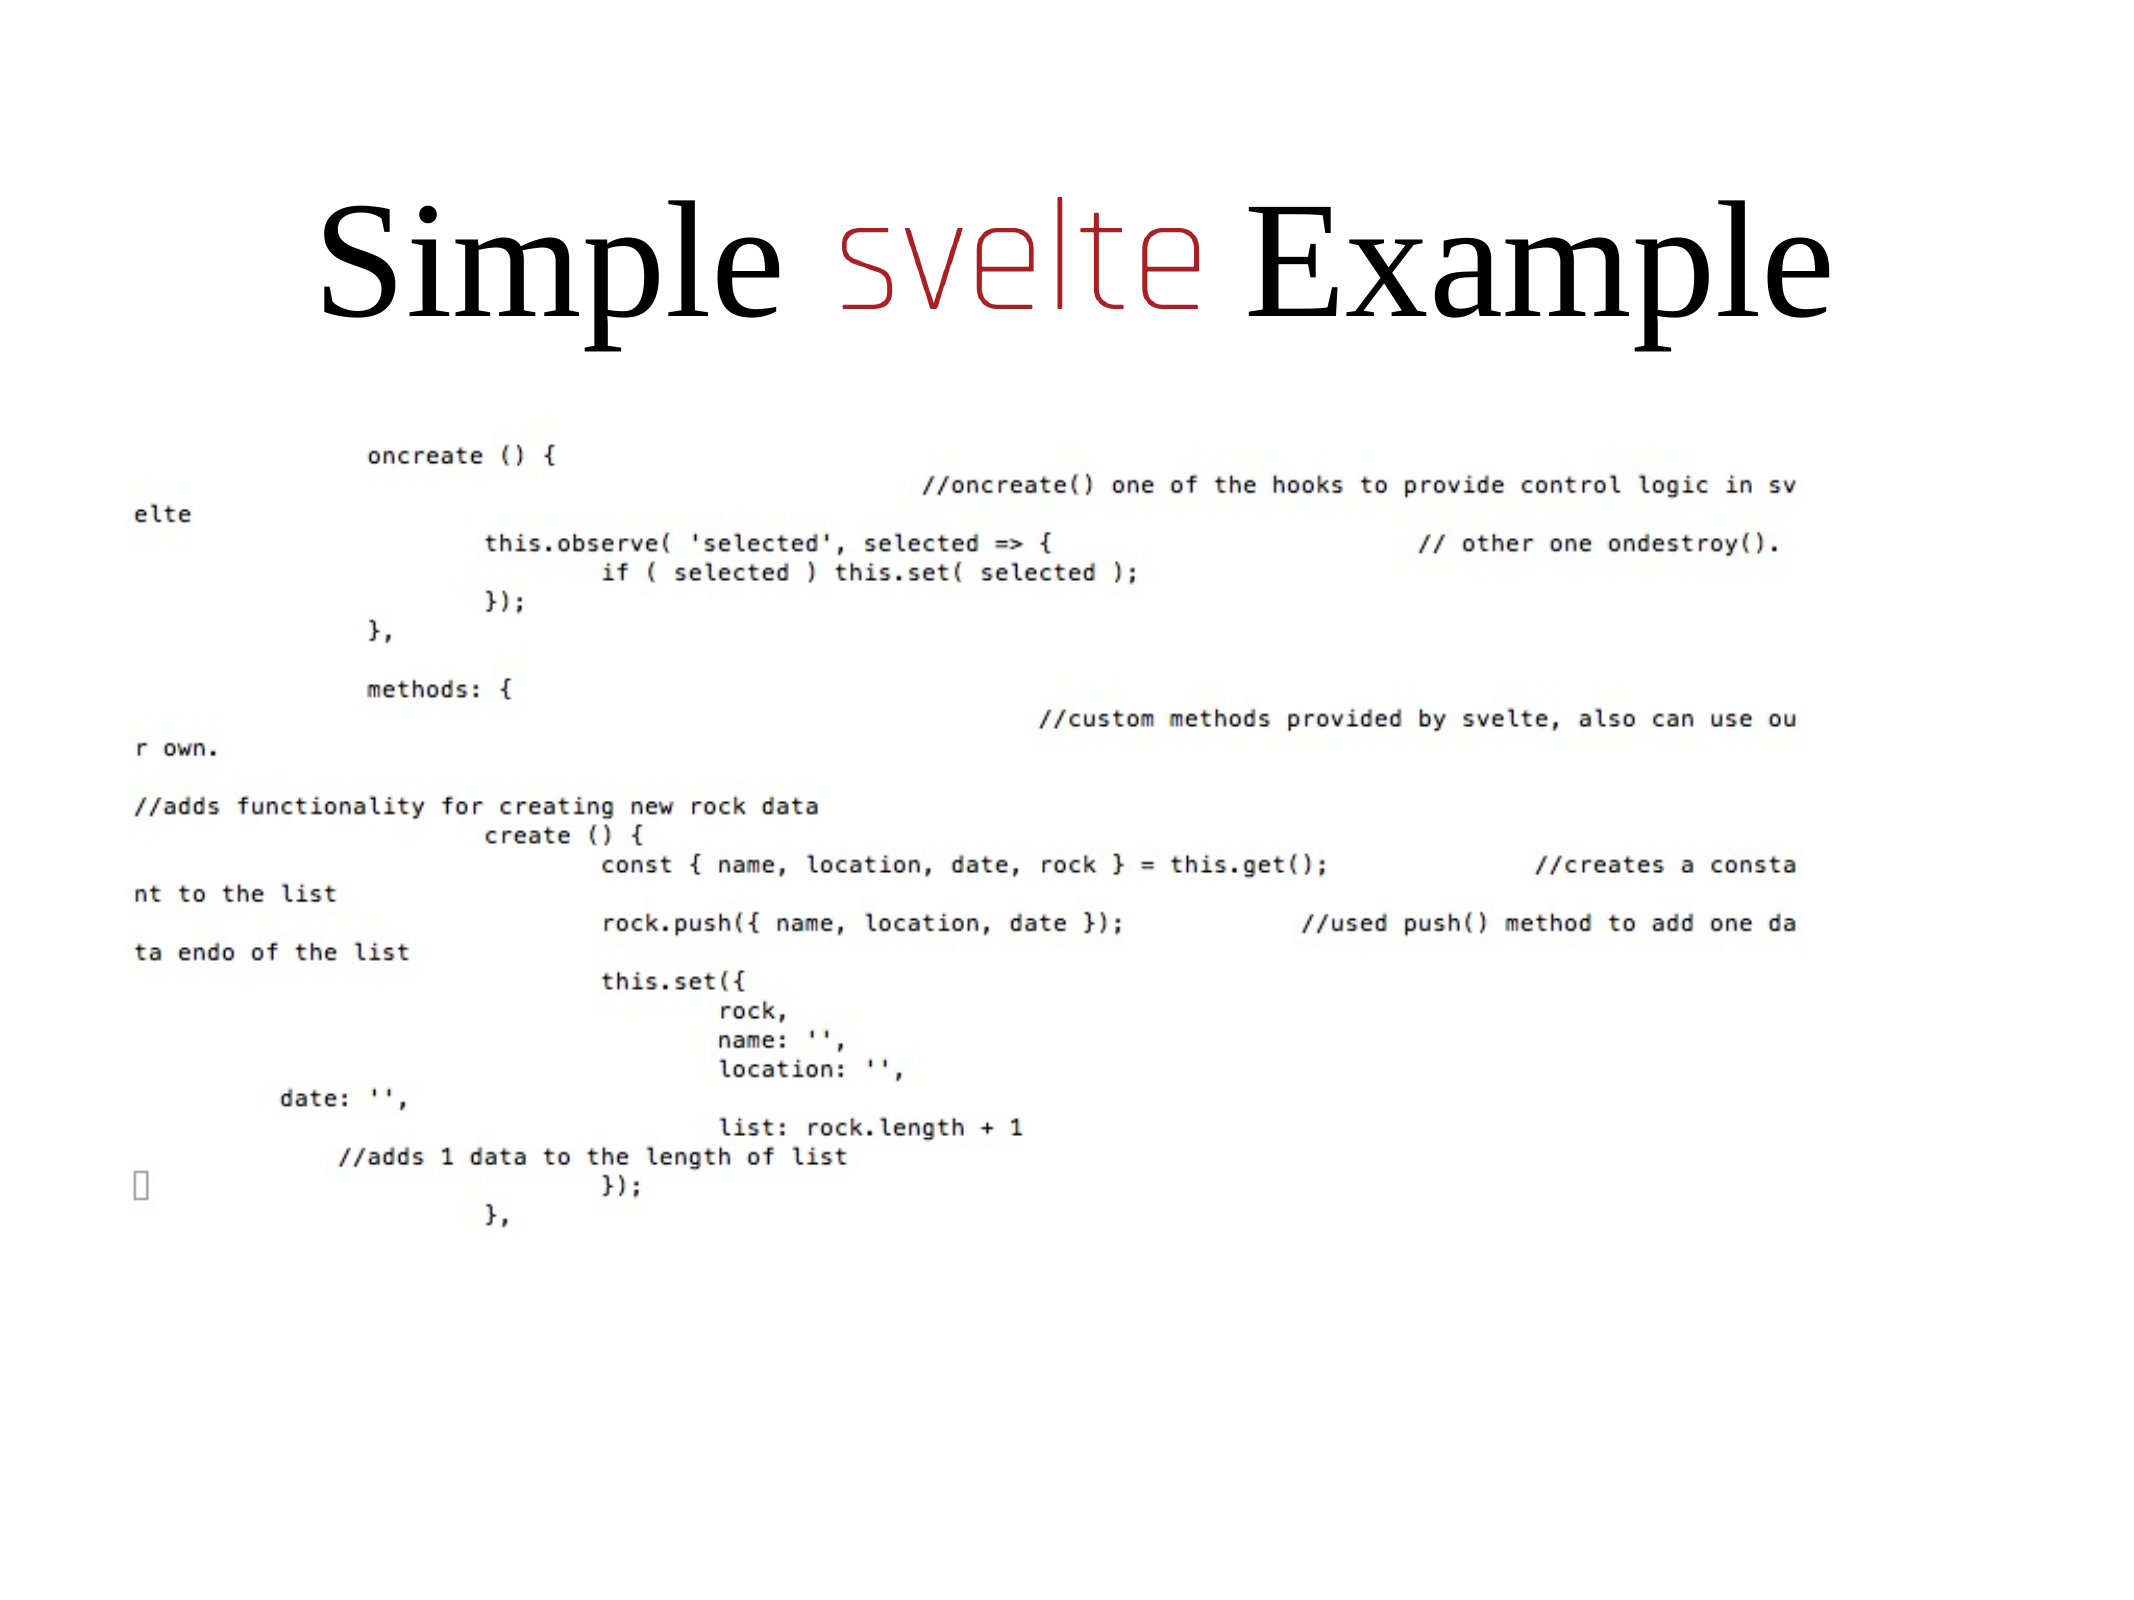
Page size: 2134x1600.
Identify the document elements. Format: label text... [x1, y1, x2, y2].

picture [826, 171, 1215, 366]
title Simple Example [127, 72, 1950, 428]
picture [126, 414, 1804, 1234]
